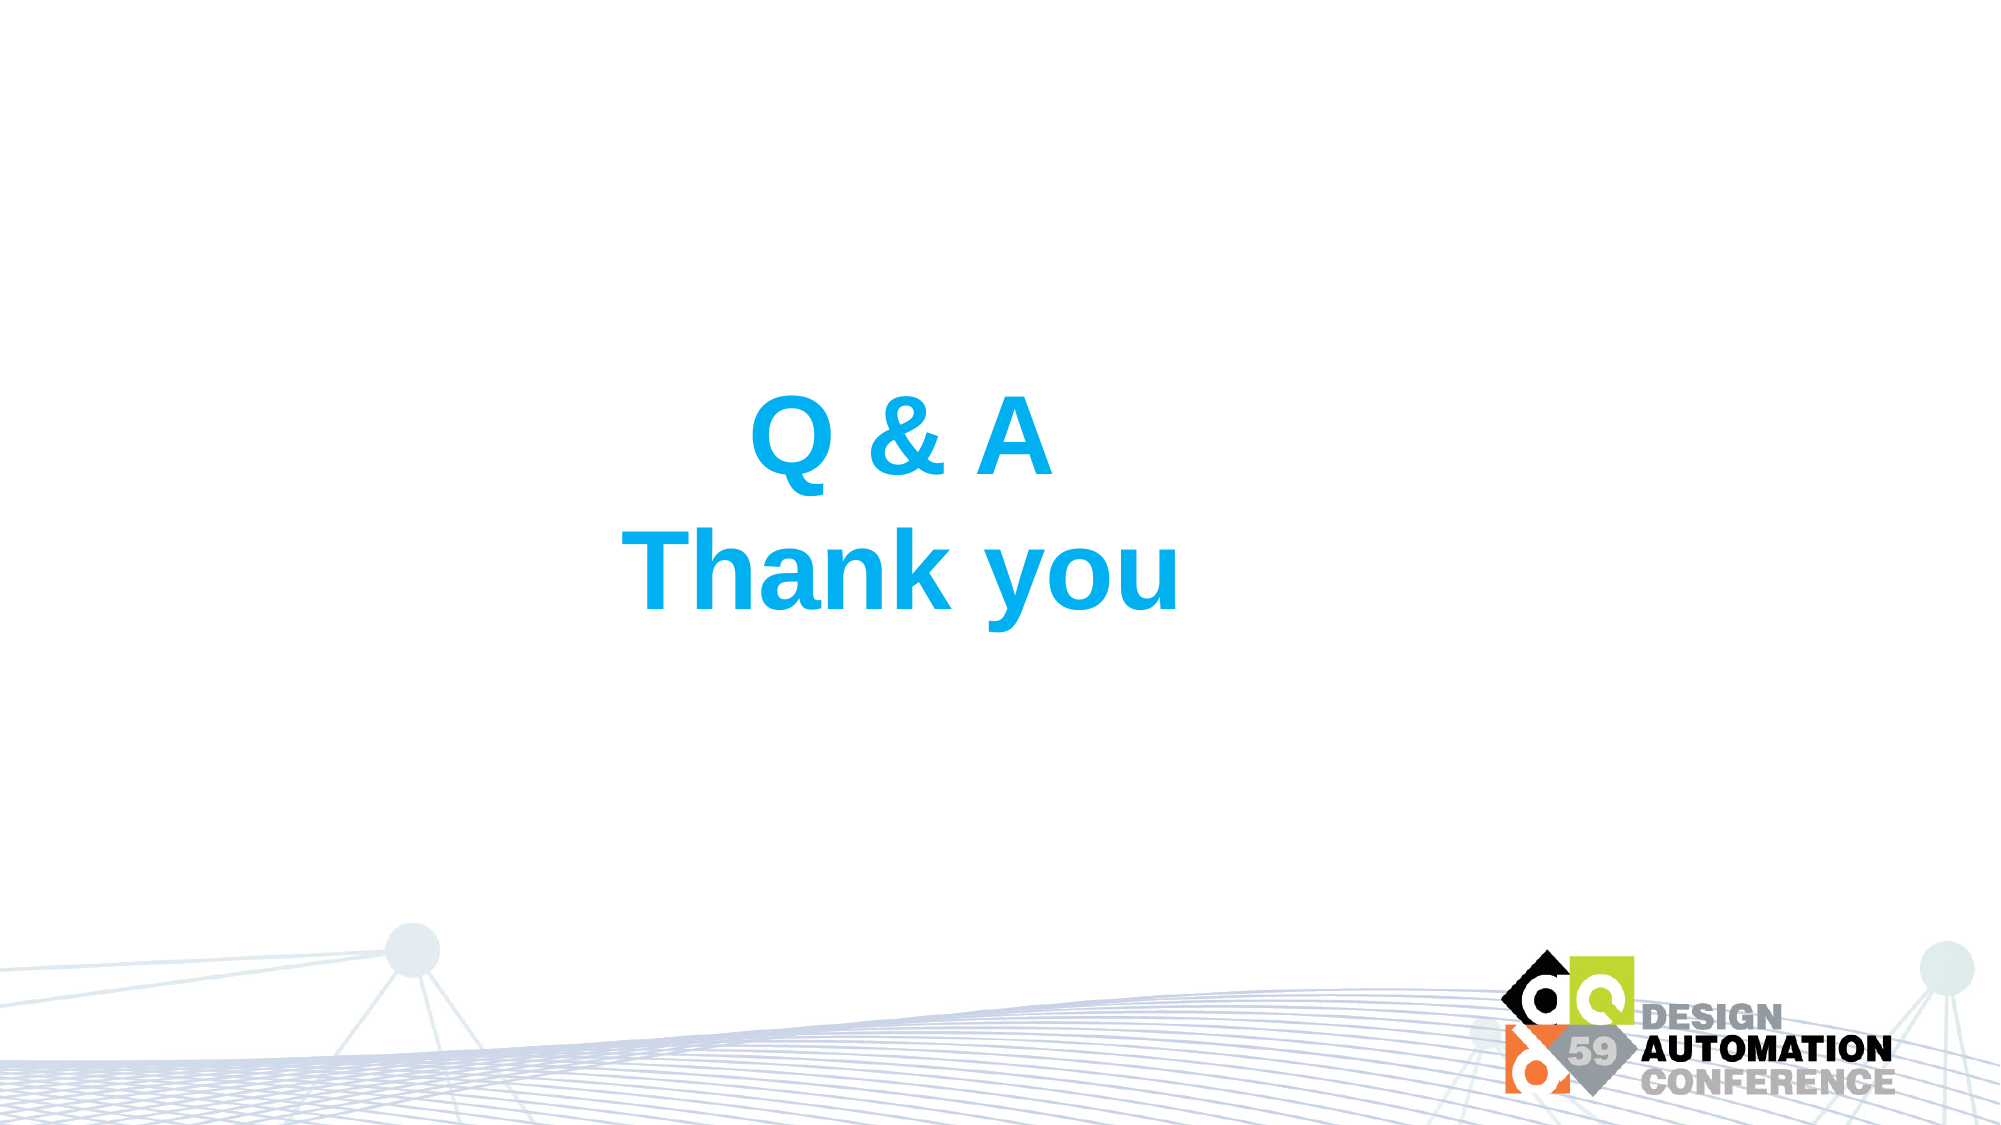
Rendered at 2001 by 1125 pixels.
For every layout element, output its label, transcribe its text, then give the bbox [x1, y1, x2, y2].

picture [0, 0, 2001, 1125]
text_box Q & A Thank you [605, 354, 1199, 640]
